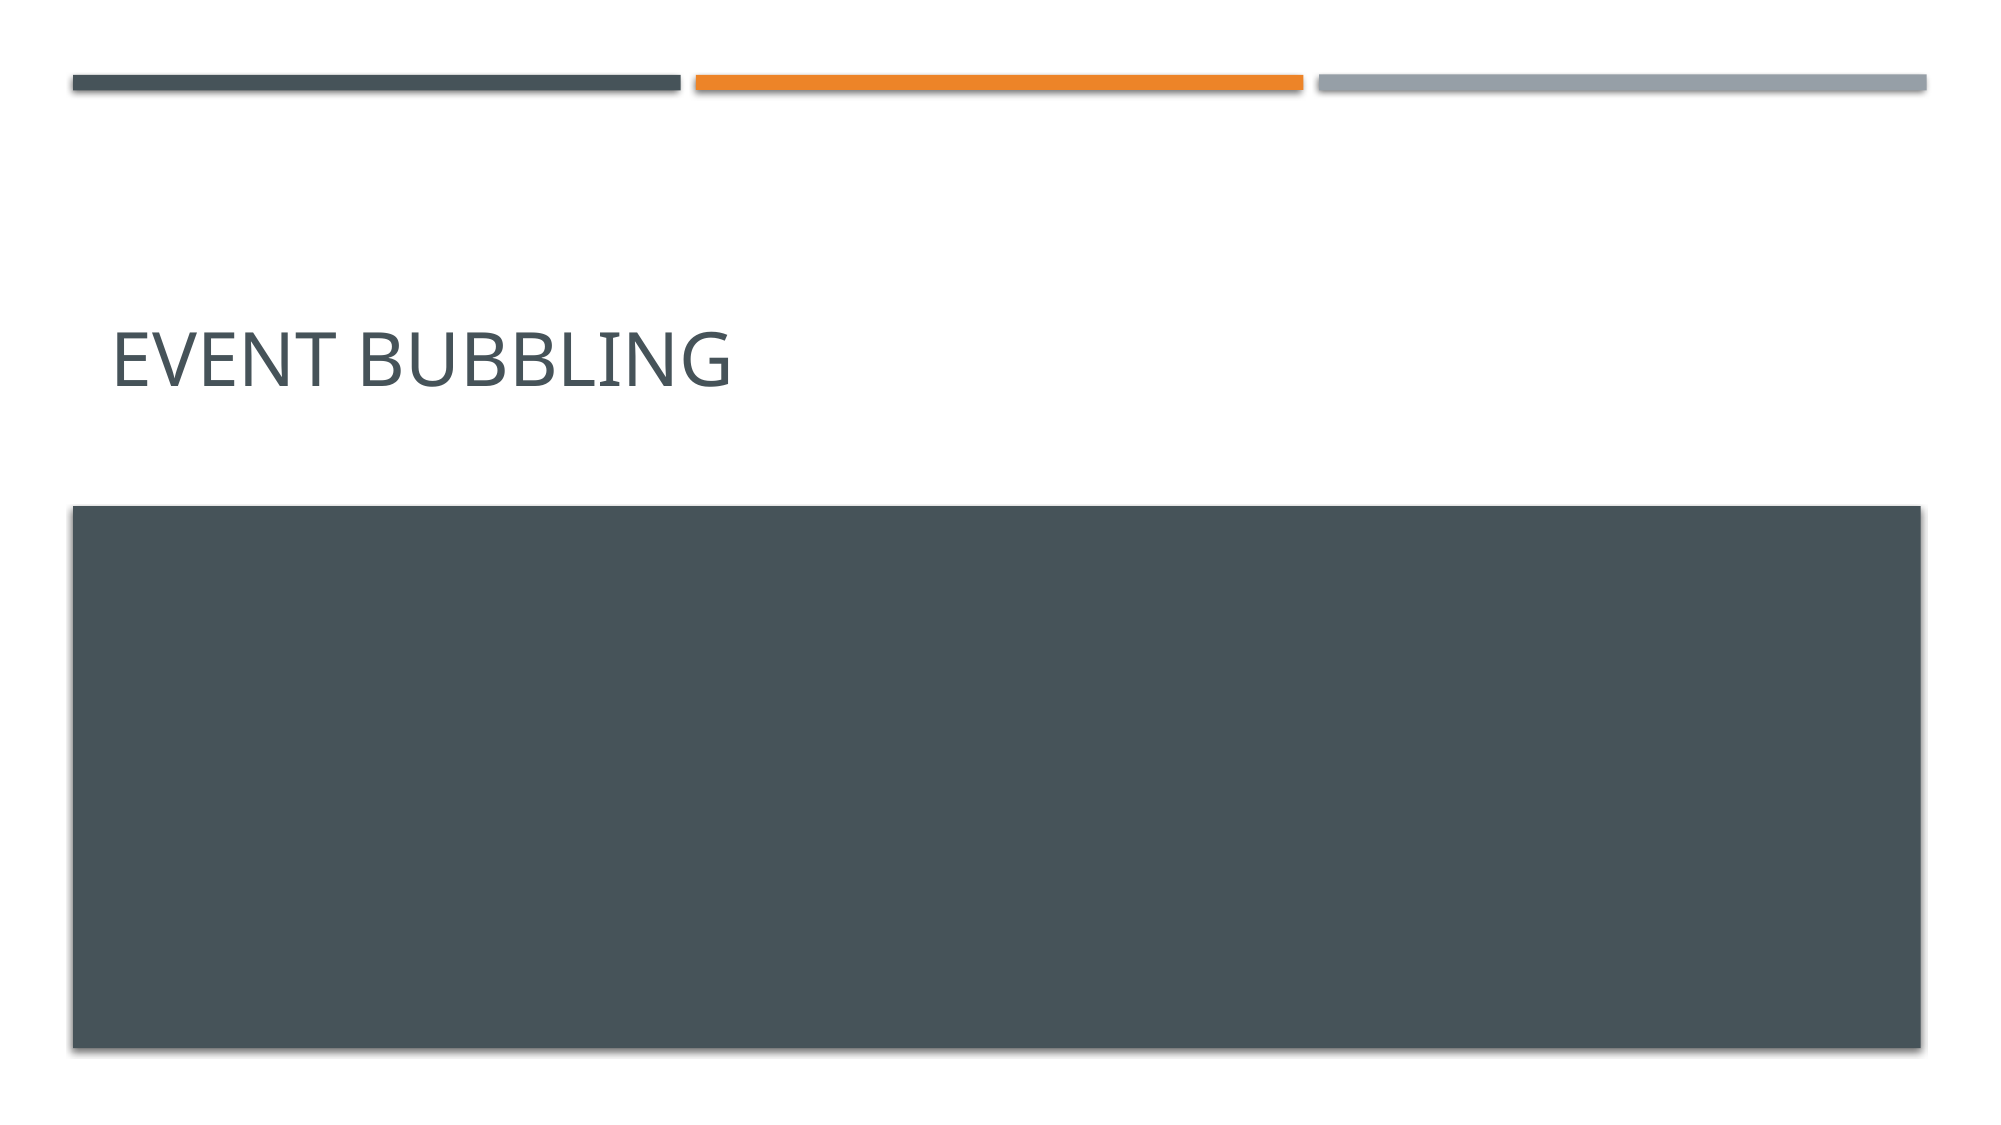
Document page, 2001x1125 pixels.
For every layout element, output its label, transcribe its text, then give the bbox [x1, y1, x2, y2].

title EVENT BUBBLING [95, 167, 1899, 410]
